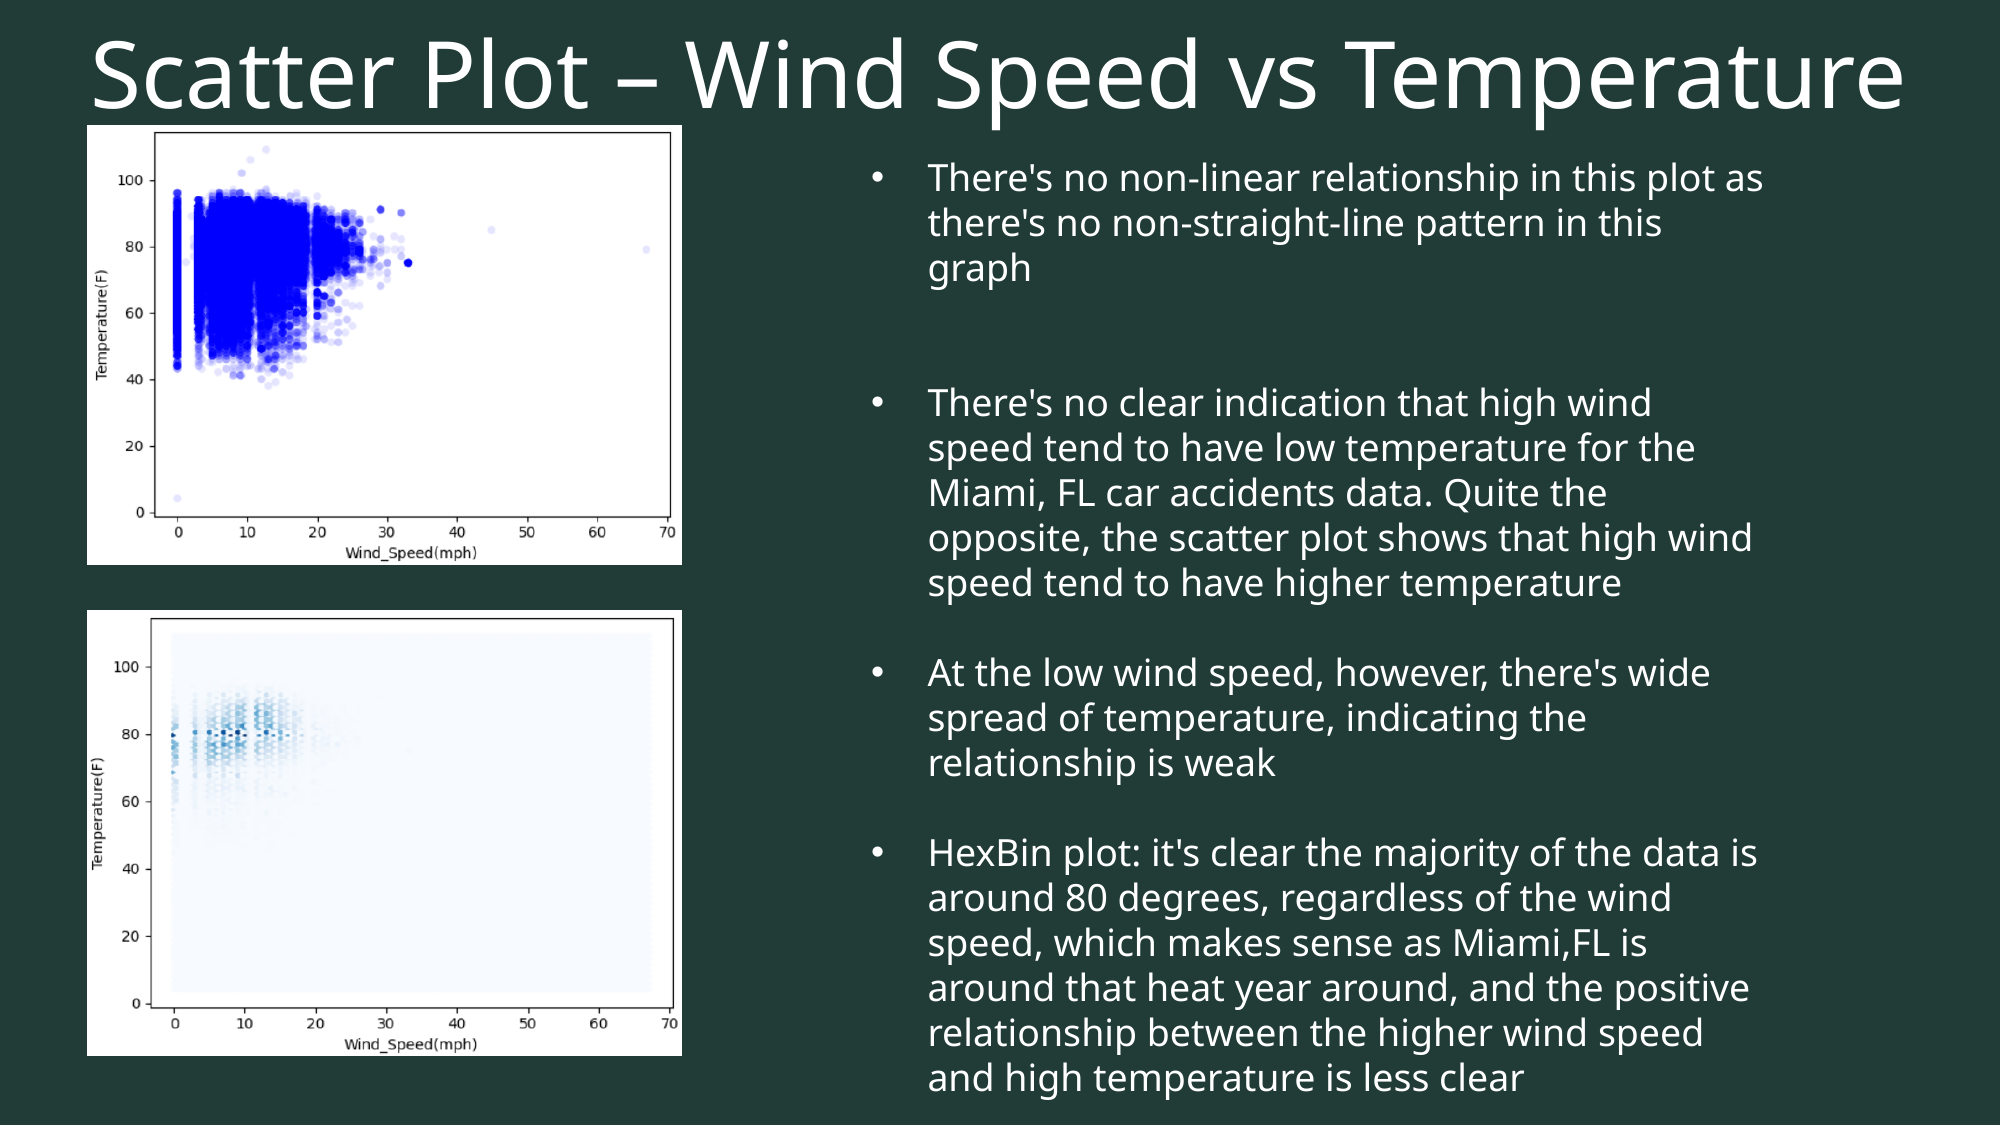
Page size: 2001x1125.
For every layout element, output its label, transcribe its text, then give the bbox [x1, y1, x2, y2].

picture [87, 125, 682, 565]
picture [87, 610, 682, 1056]
text_box There's no non-linear relationship in this plot as there's no non-straight-line pattern in this graph There's no clear indication that high wind speed tend to have low temperature for the Miami, FL car accidents data. Quite the opposite, the scatter plot shows that high wind speed tend to have higher temperature At the low wind speed, however, there's wide spread of temperature, indicating the relationship is weak HexBin plot: it's clear the majority of the data is around 80 degrees, regardless of the wind speed, which makes sense as Miami,FL is around that heat year around, and the positive relationship between the higher wind speed and high temperature is less clear [856, 146, 1783, 1125]
title Scatter Plot – Wind Speed vs Temperature [90, 16, 1910, 235]
